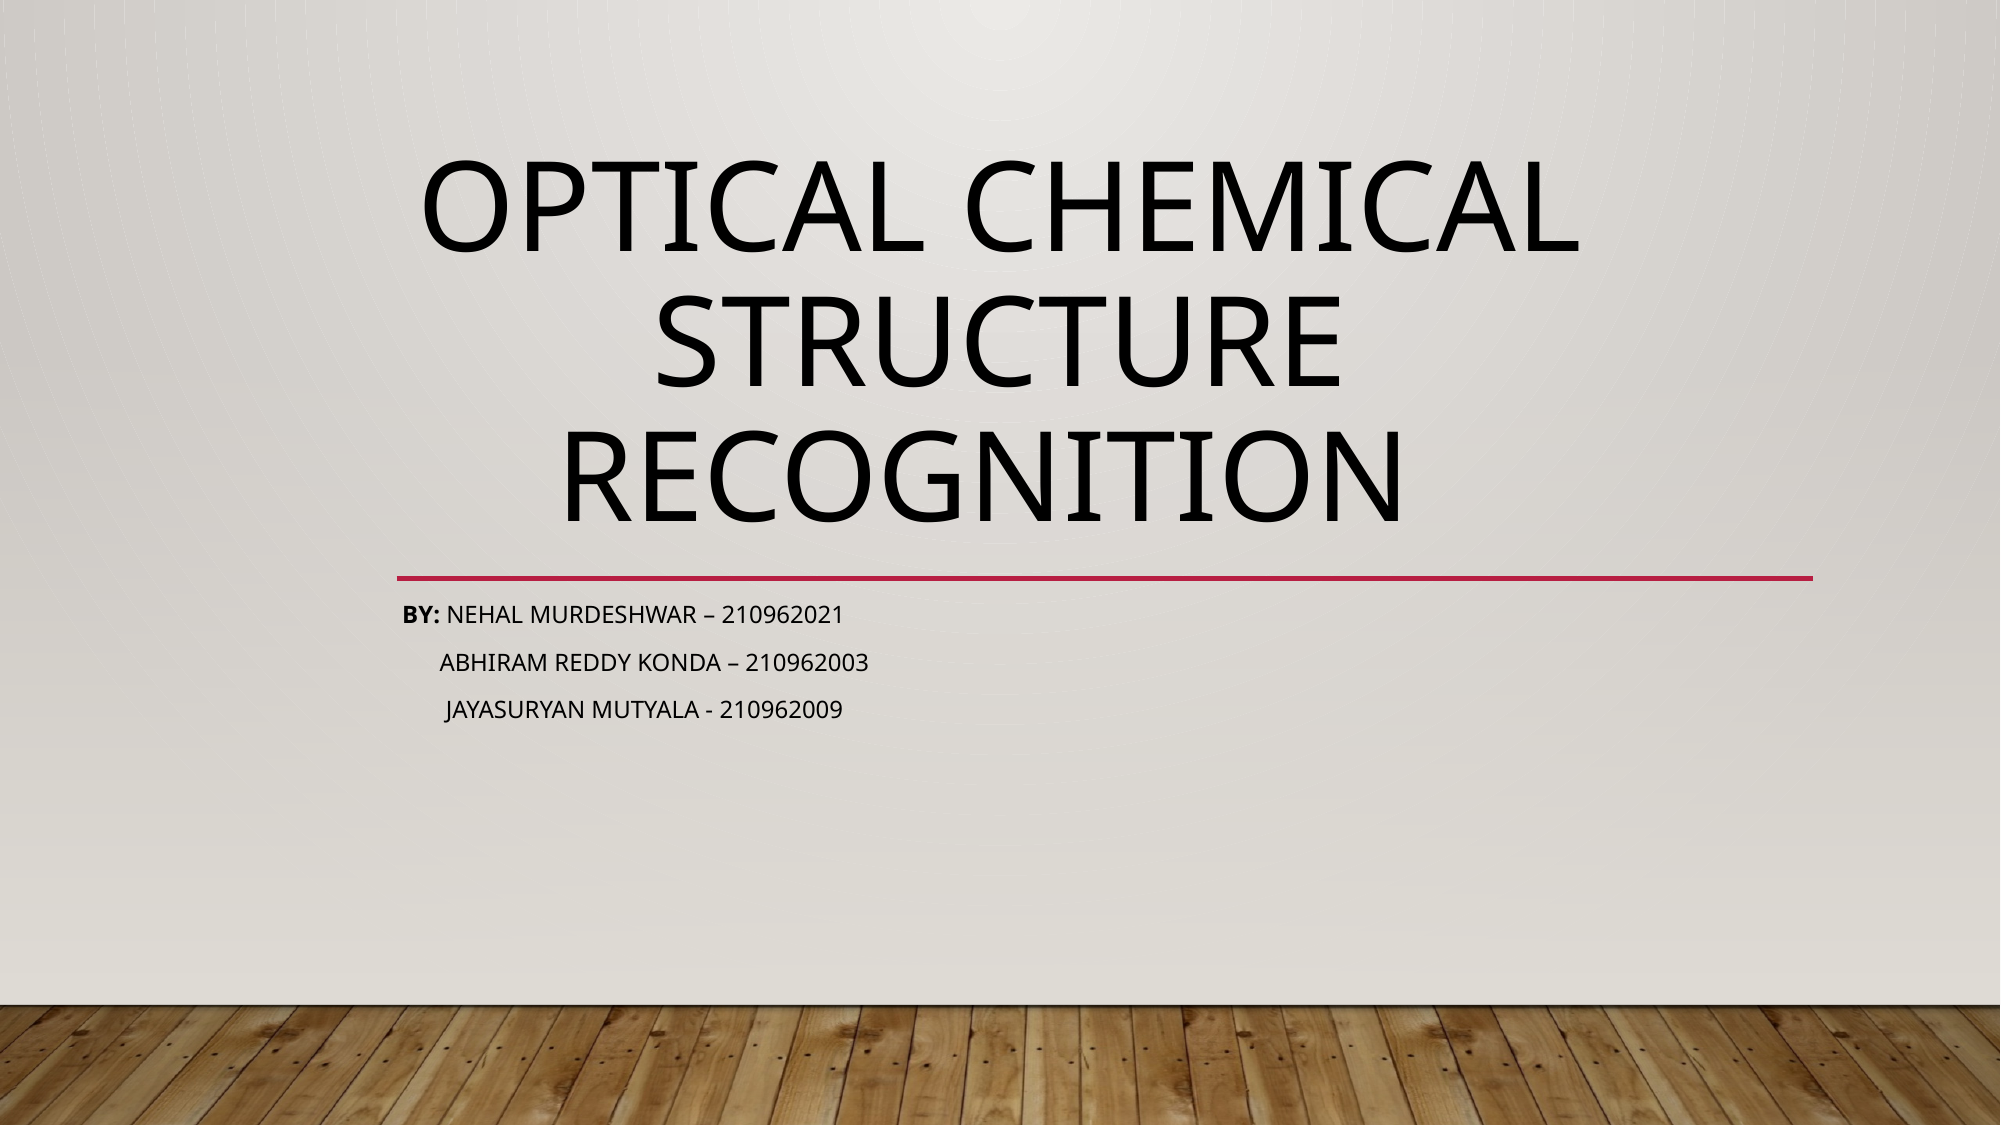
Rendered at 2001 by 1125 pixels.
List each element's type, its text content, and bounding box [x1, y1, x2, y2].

picture [0, 1005, 2000, 1125]
title OPTICAL CHEMICAL STRUCTURE RECOGNITION [291, 131, 1709, 549]
subtitle By: Nehal murdeshwar – 210962021 Abhiram Reddy Konda – 210962003 JAYASURYAN MUTYALA - 210962009 [387, 578, 1804, 740]
